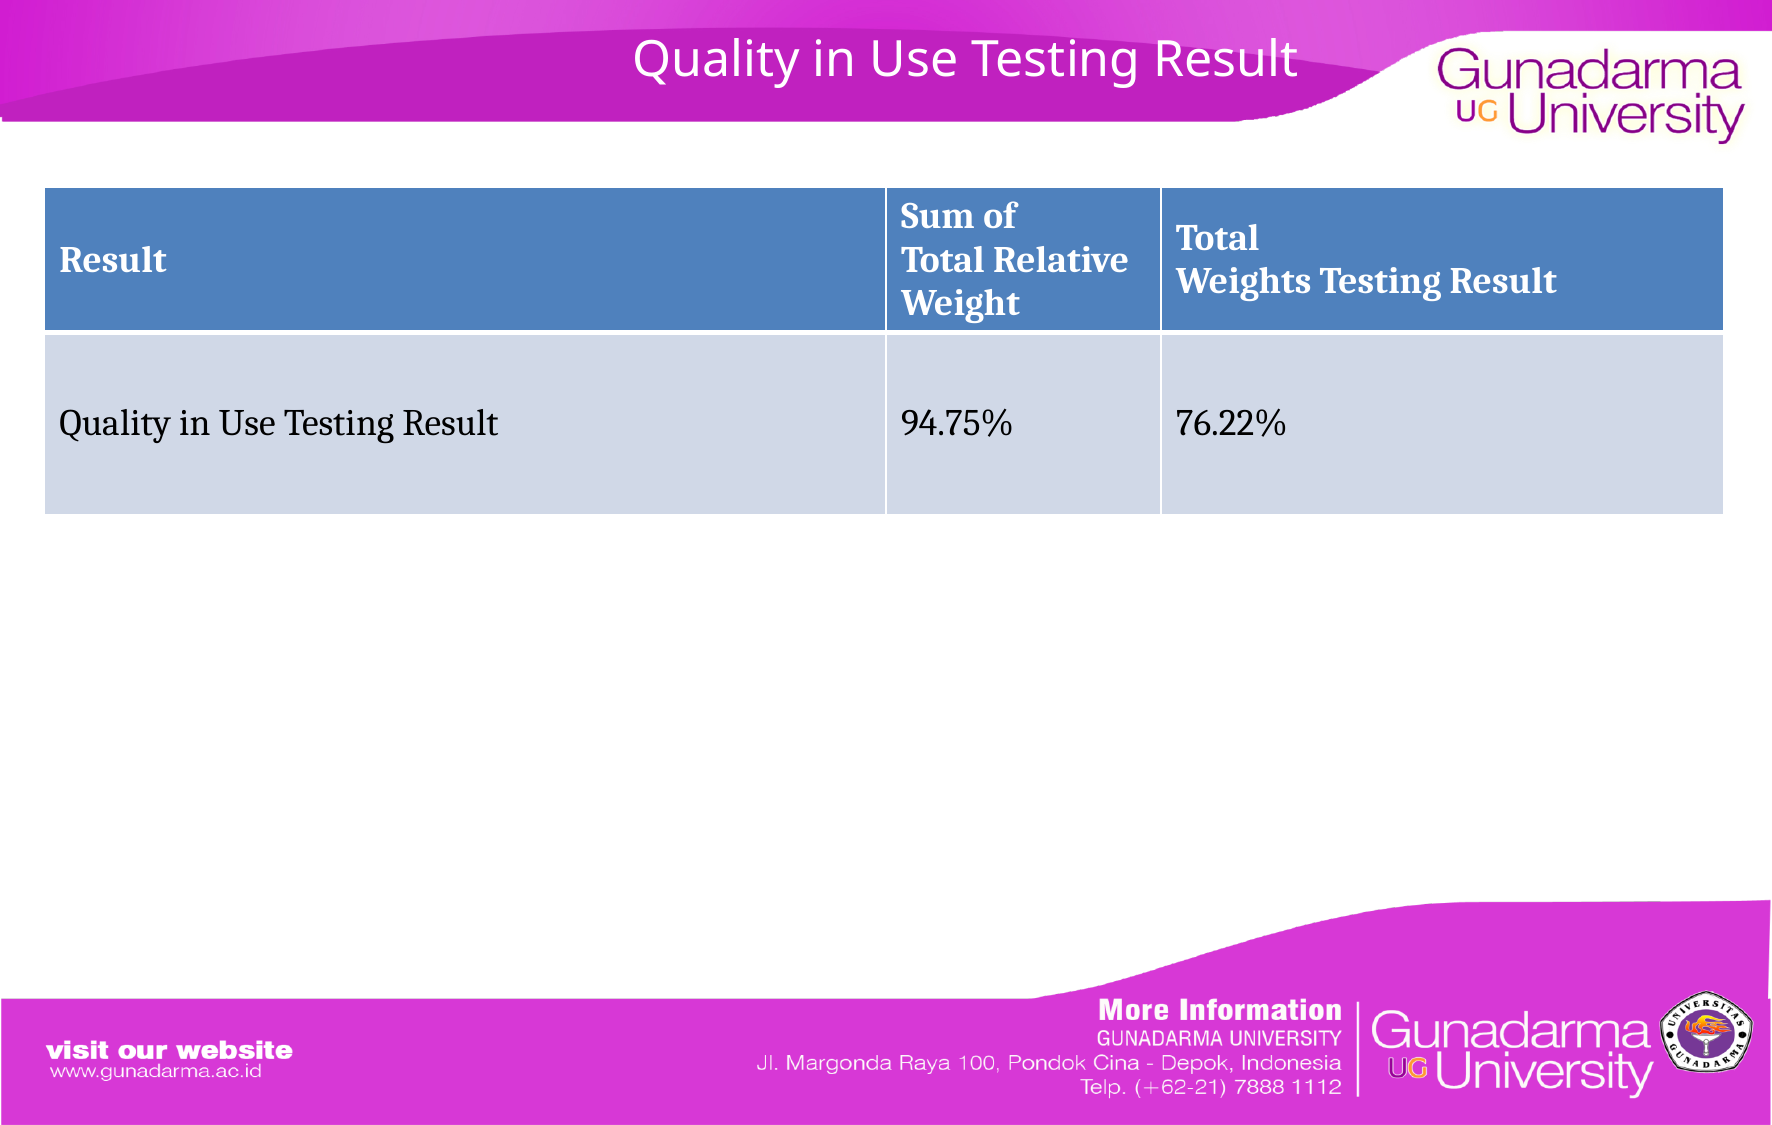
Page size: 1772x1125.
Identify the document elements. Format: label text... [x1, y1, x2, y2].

table_cell Quality in Use Testing Result [45, 335, 885, 514]
table_header Result [45, 188, 885, 330]
picture [0, 0, 1772, 213]
title Quality in Use Testing Result [0, 0, 1315, 138]
table_header Sum of Total Relative Weight [887, 188, 1160, 330]
table_cell 94.75% [887, 335, 1160, 514]
table_cell 76.22% [1162, 335, 1723, 514]
picture [0, 899, 1772, 1125]
table_header Total Weights Testing Result [1162, 188, 1723, 330]
